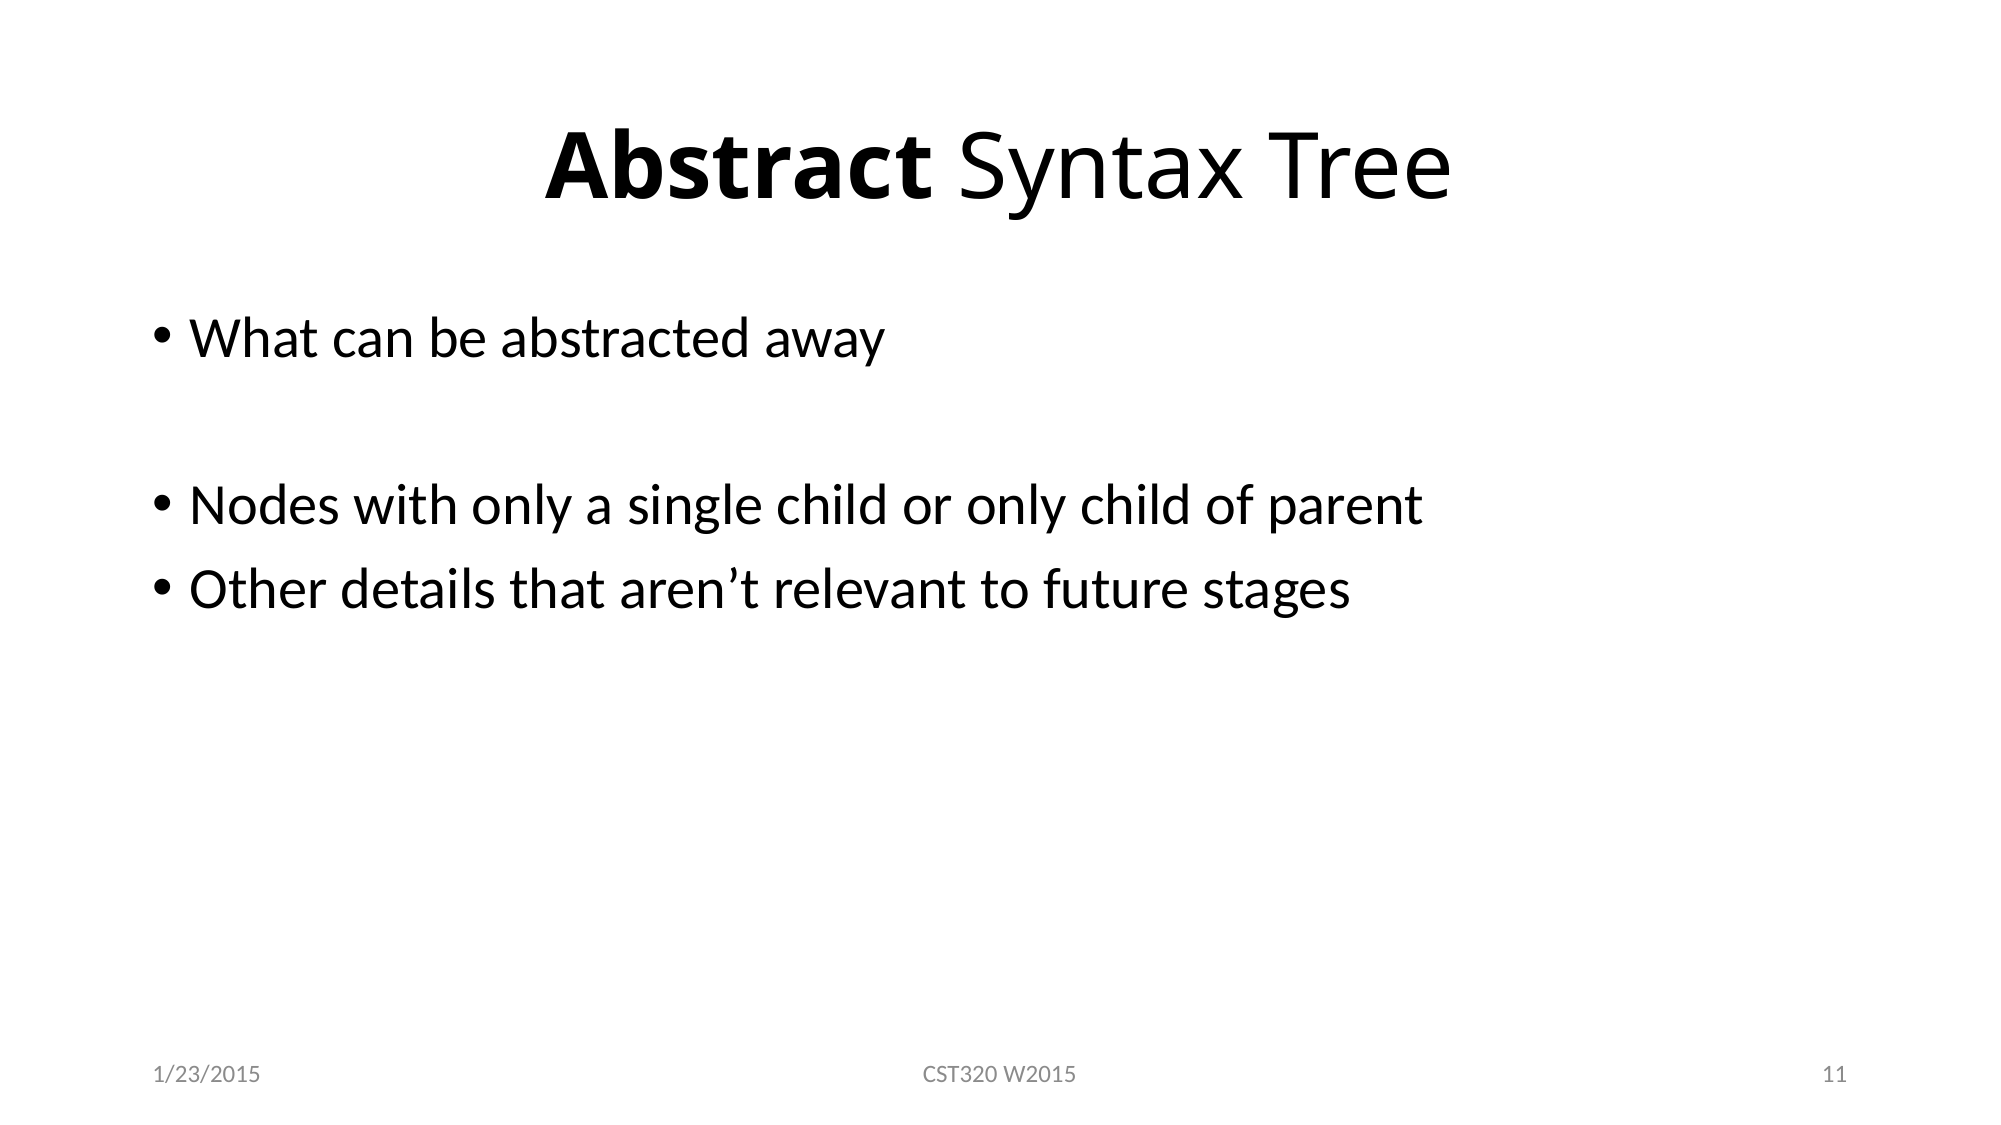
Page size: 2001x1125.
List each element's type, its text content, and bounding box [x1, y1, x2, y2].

list What can be abstracted away Nodes with only a single child or only child of parent Other details that aren’t relevant to future stages [137, 299, 1863, 1014]
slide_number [137, 1042, 588, 1103]
title Abstract Syntax Tree [137, 59, 1863, 278]
slide_number 11 [1412, 1042, 1863, 1103]
footer CST320 W2015 [662, 1042, 1338, 1103]
